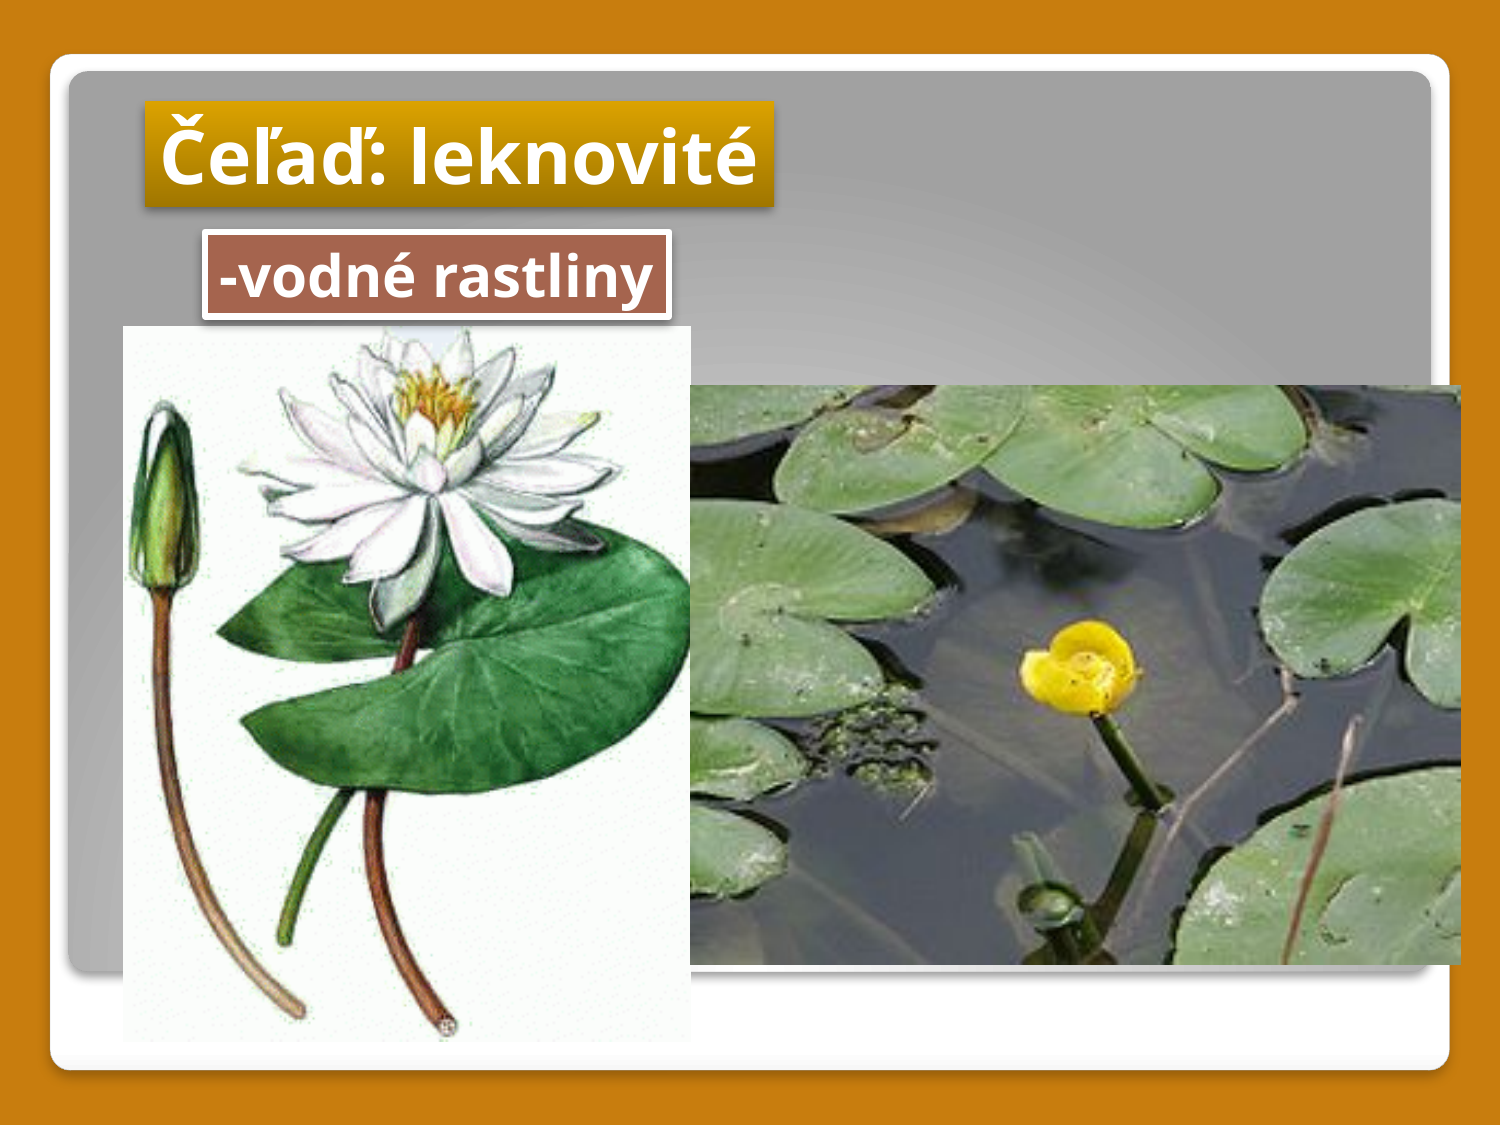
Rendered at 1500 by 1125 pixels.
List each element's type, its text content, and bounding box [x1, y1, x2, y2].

text_box Čeľaď: leknovité [145, 101, 775, 207]
text_box -vodné rastliny [202, 229, 672, 320]
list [123, 325, 692, 1042]
picture [690, 385, 1461, 965]
